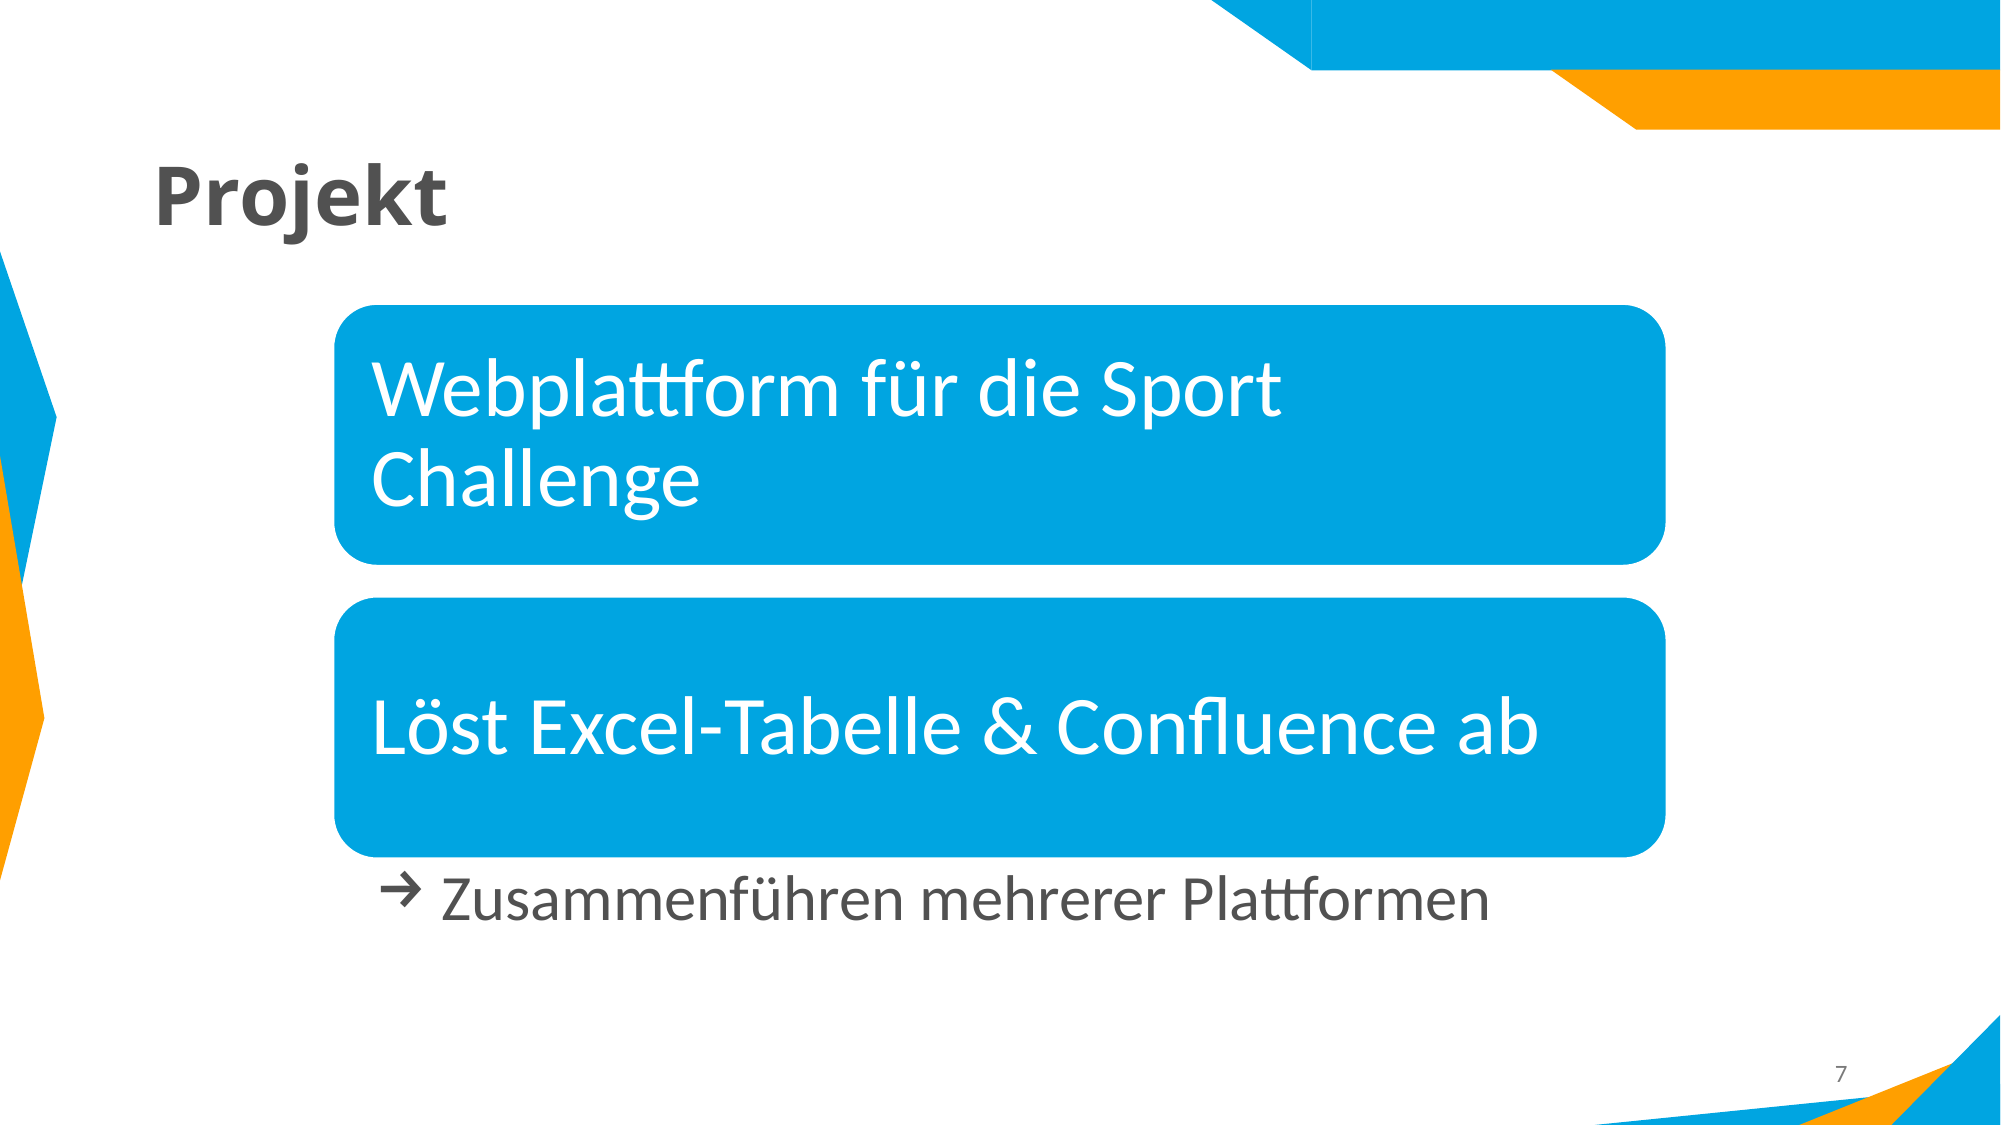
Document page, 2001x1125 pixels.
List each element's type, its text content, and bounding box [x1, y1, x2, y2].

text_box Zusammenführen mehrerer Plattformen [333, 858, 1667, 1036]
text_box Webplattform für die Sport Challenge [332, 302, 1668, 567]
text_box Löst Excel-Tabelle & Confluence ab [332, 595, 1668, 858]
title Projekt [137, 147, 1863, 252]
slide_number 7 [1412, 1042, 1863, 1103]
